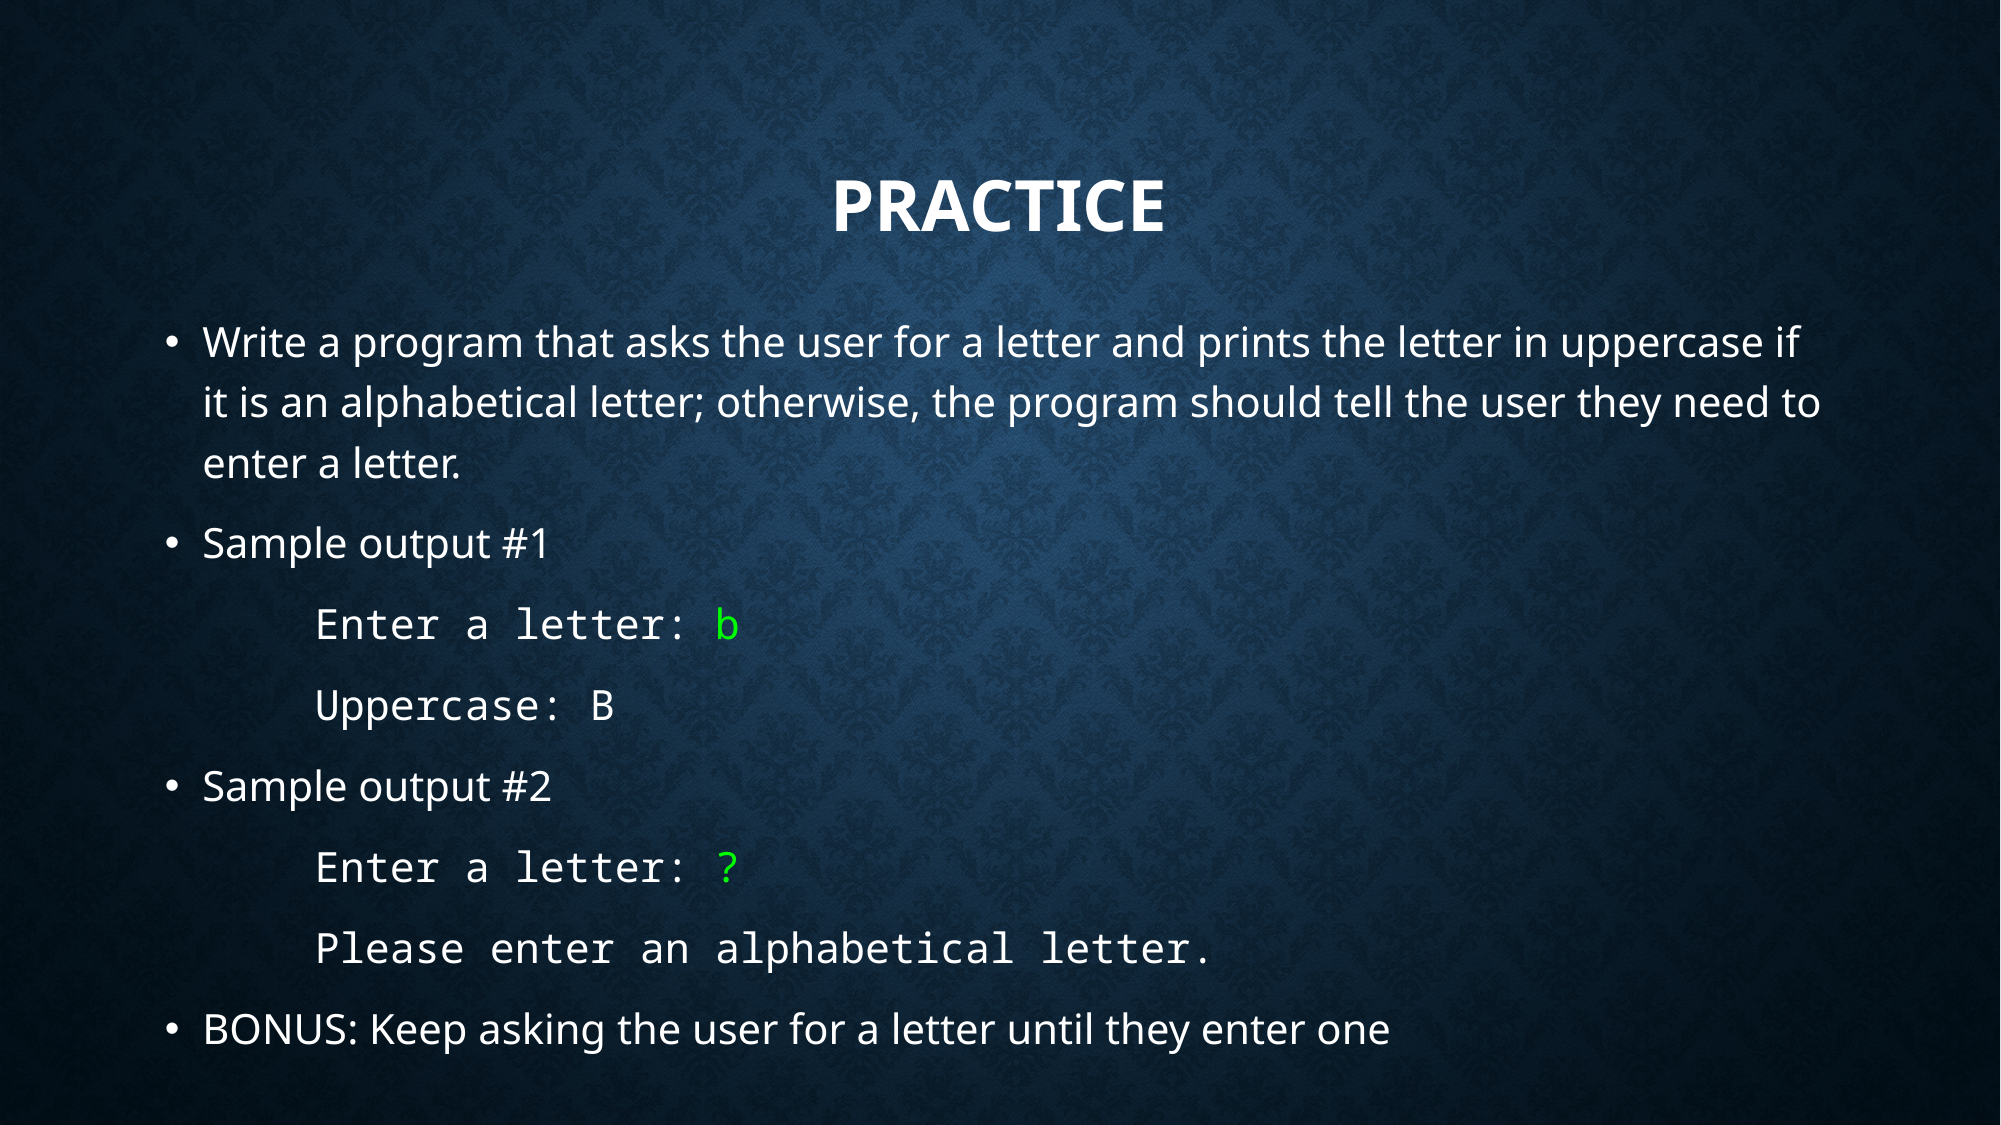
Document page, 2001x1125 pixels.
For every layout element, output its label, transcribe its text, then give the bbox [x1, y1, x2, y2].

title Practice [149, 99, 1849, 298]
list Write a program that asks the user for a letter and prints the letter in uppercase if it is an alphabetical letter; otherwise, the program should tell the user they need to enter a letter. Sample output #1 Enter a letter: b Uppercase: B Sample output #2 Enter a letter: ? Please enter an alphabetical letter. BONUS: Keep asking the user for a letter until they enter one [149, 298, 1849, 1071]
